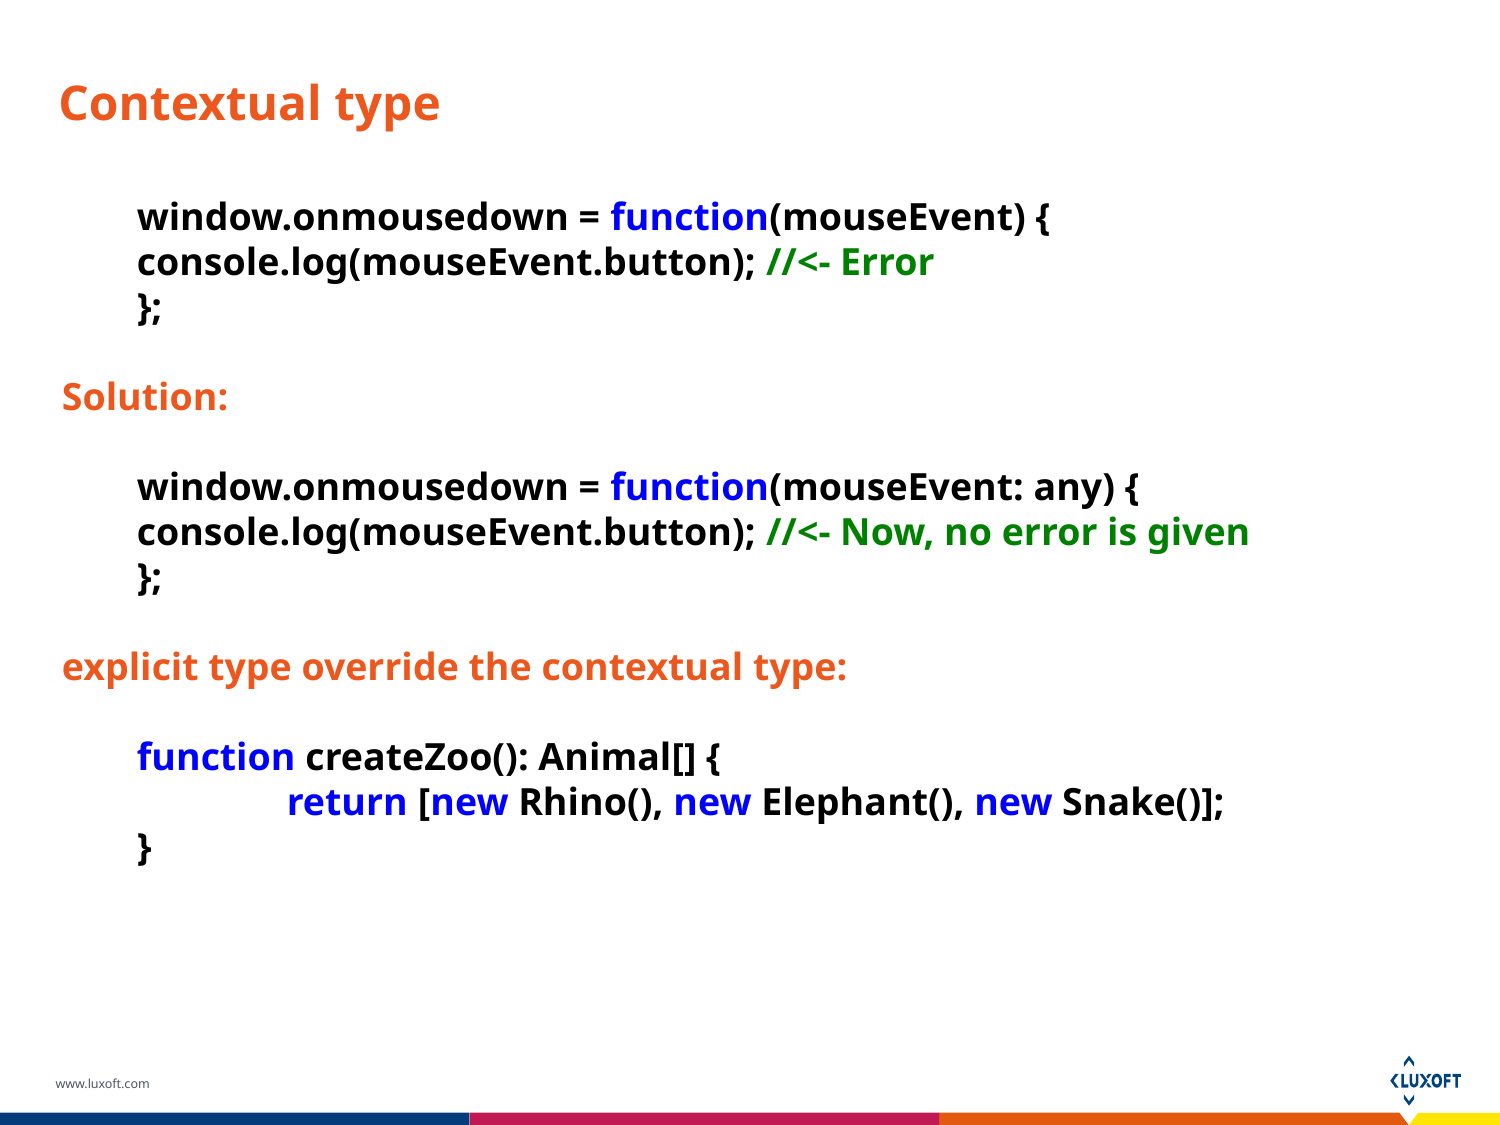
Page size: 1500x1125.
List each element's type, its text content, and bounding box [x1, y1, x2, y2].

title Contextual type [47, 59, 1457, 143]
text_box window.onmousedown = function(mouseEvent) { console.log(mouseEvent.button); //<- Error }; Solution: window.onmousedown = function(mouseEvent: any) { console.log(mouseEvent.button); //<- Now, no error is given }; explicit type override the contextual type: function createZoo(): Animal[] { return [new Rhino(), new Elephant(), new Snake()]; } [47, 185, 1500, 921]
